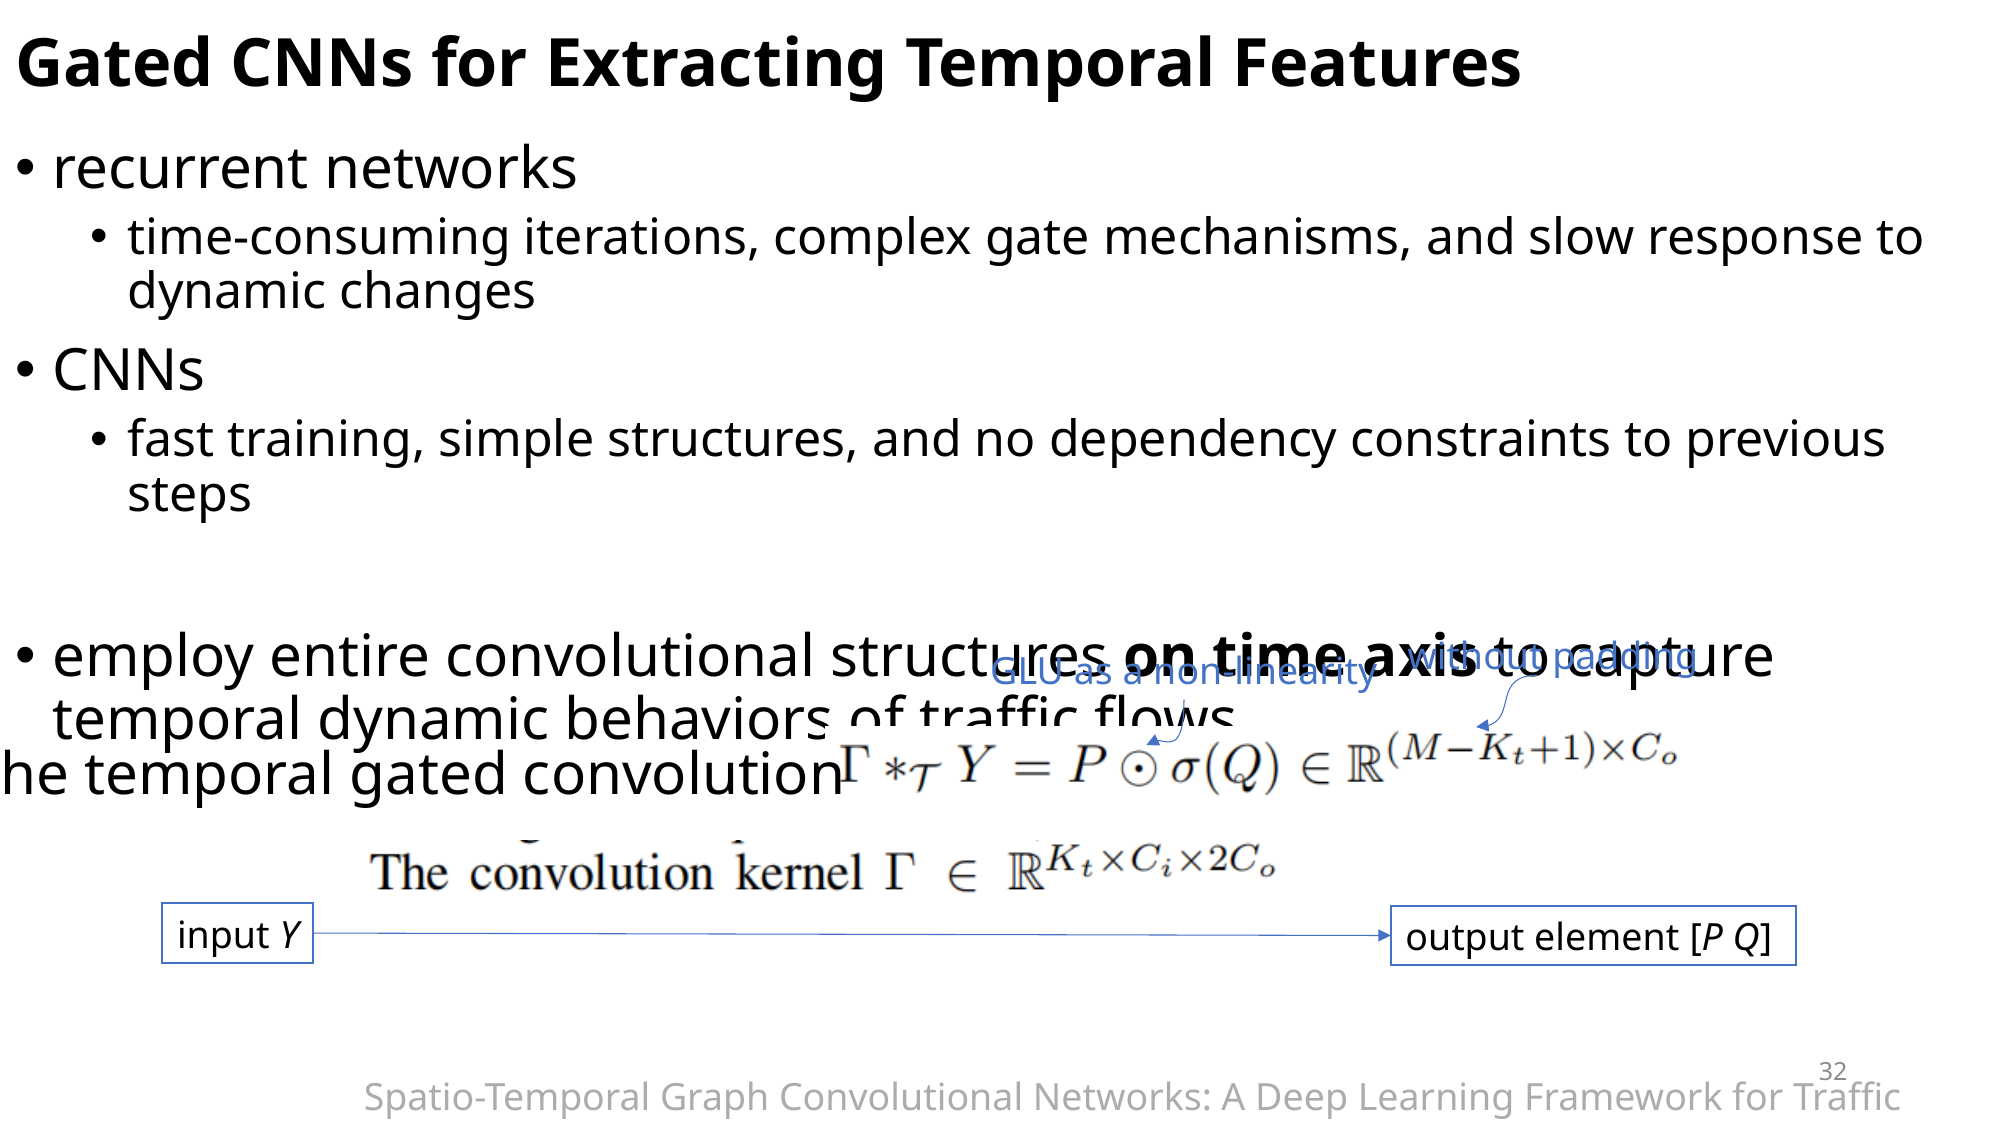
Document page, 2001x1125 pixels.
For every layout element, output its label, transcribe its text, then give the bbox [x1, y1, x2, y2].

text_box the temporal gated convolution [0, 728, 861, 814]
slide_number 32 [1412, 1042, 1863, 1103]
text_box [1476, 675, 1538, 727]
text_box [1142, 703, 1188, 742]
text_box input Y [161, 902, 314, 964]
picture [825, 726, 1685, 806]
text_box output element [P Q] [1390, 905, 1797, 966]
title Gated CNNs for Extracting Temporal Features [0, 0, 1863, 130]
picture [359, 840, 1291, 904]
text_box GLU as a non-linearity [975, 639, 1393, 700]
text_box without padding [1392, 624, 1714, 685]
list recurrent networks time-consuming iterations, complex gate mechanisms, and slow response to dynamic changes CNNs fast training, simple structures, and no dependency constraints to previous steps employ entire convolutional structures on time axis to capture temporal dynamic behaviors of traffic flows [0, 130, 2000, 1014]
text_box Spatio-Temporal Graph Convolutional Networks: A Deep Learning Framework for Traffic Forecasting [349, 1065, 2000, 1125]
